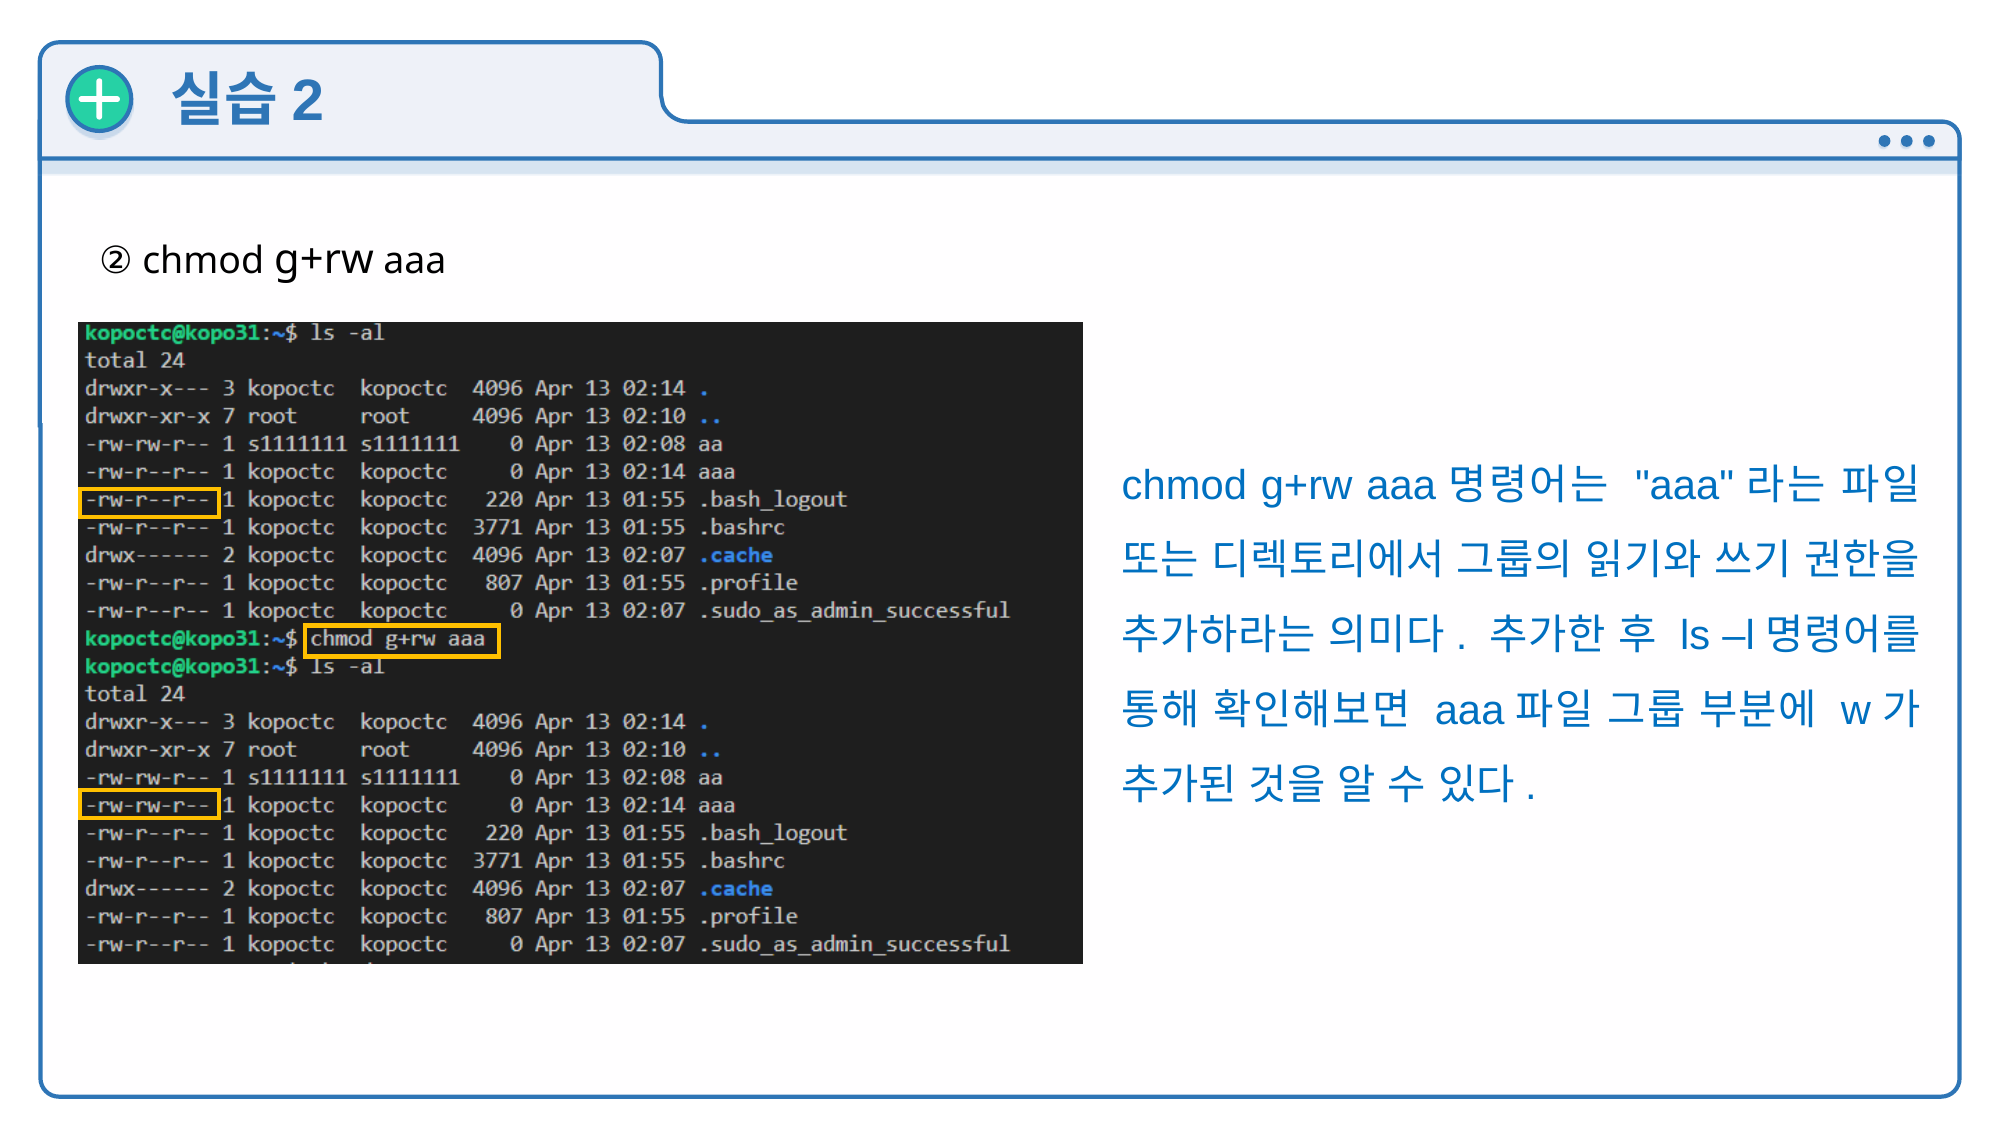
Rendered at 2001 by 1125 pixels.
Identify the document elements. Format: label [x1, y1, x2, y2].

text_box [67, 67, 132, 131]
text_box [39, 42, 1960, 1097]
picture [78, 321, 1083, 964]
